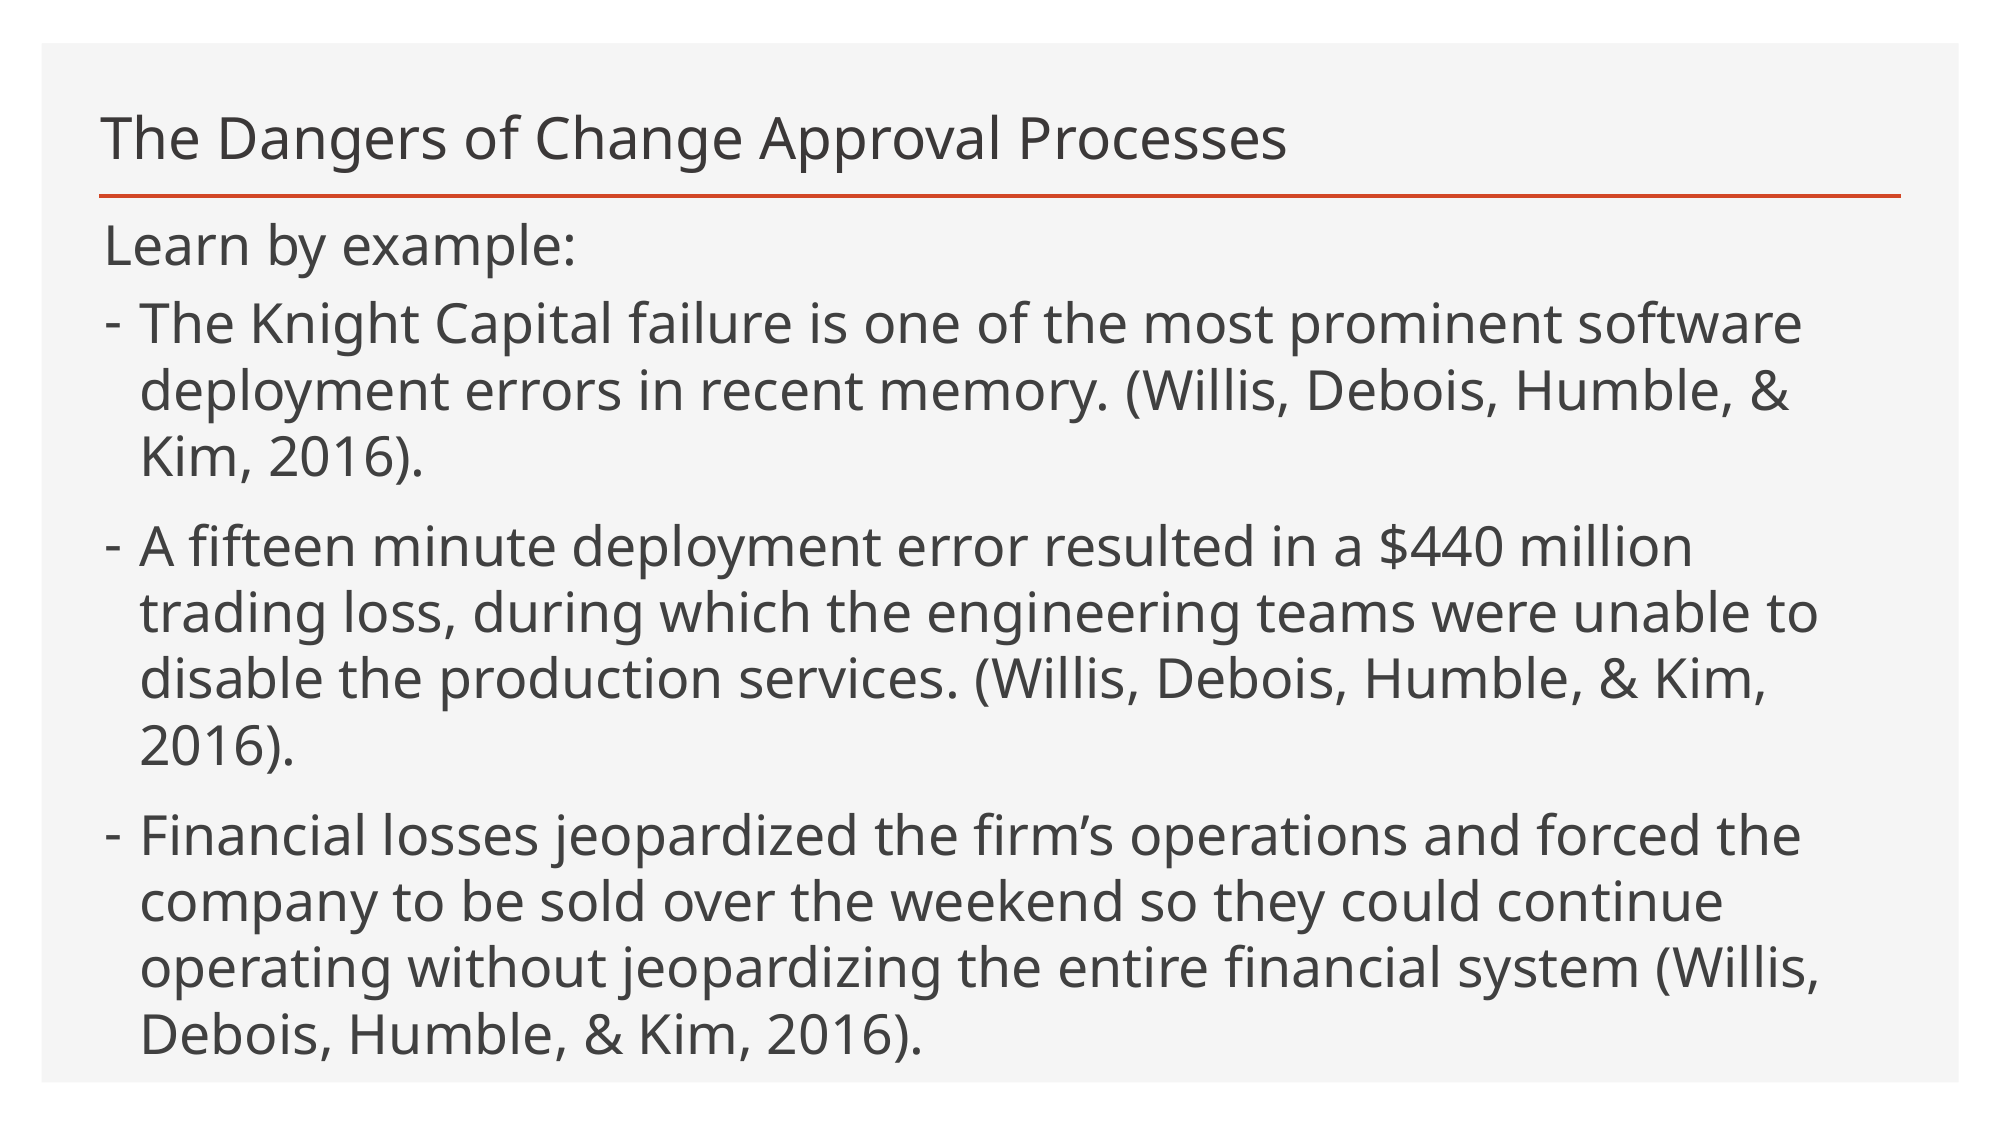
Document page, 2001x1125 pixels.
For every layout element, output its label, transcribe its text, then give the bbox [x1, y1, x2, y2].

title The Dangers of Change Approval Processes [85, 73, 1371, 179]
text_box Learn by example: The Knight Capital failure is one of the most prominent software deployment errors in recent memory. (Willis, Debois, Humble, & Kim, 2016). A fifteen minute deployment error resulted in a $440 million trading loss, during which the engineering teams were unable to disable the production services. (Willis, Debois, Humble, & Kim, 2016). Financial losses jeopardized the firm’s operations and forced the company to be sold over the weekend so they could continue operating without jeopardizing the entire financial system (Willis, Debois, Humble, & Kim, 2016). [88, 233, 1890, 1074]
